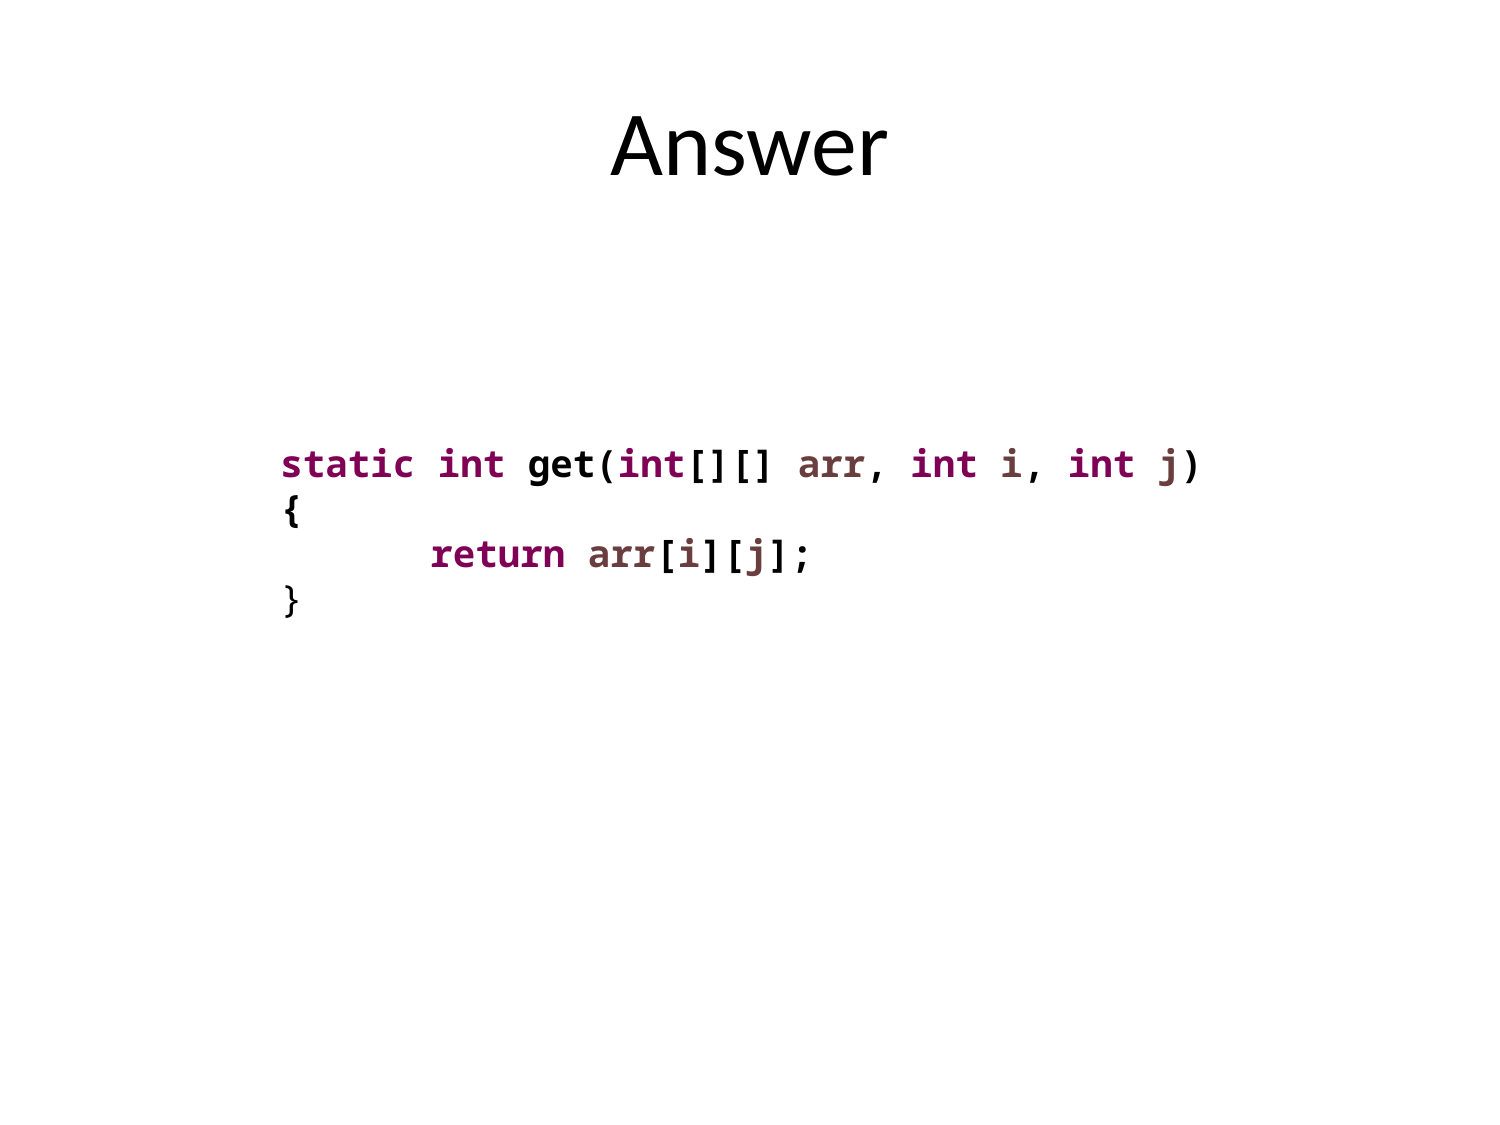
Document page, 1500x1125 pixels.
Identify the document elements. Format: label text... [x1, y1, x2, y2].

title Answer [75, 45, 1425, 233]
text_box static int get(int[][] arr, int i, int j) { return arr[i][j]; } [265, 432, 1258, 628]
